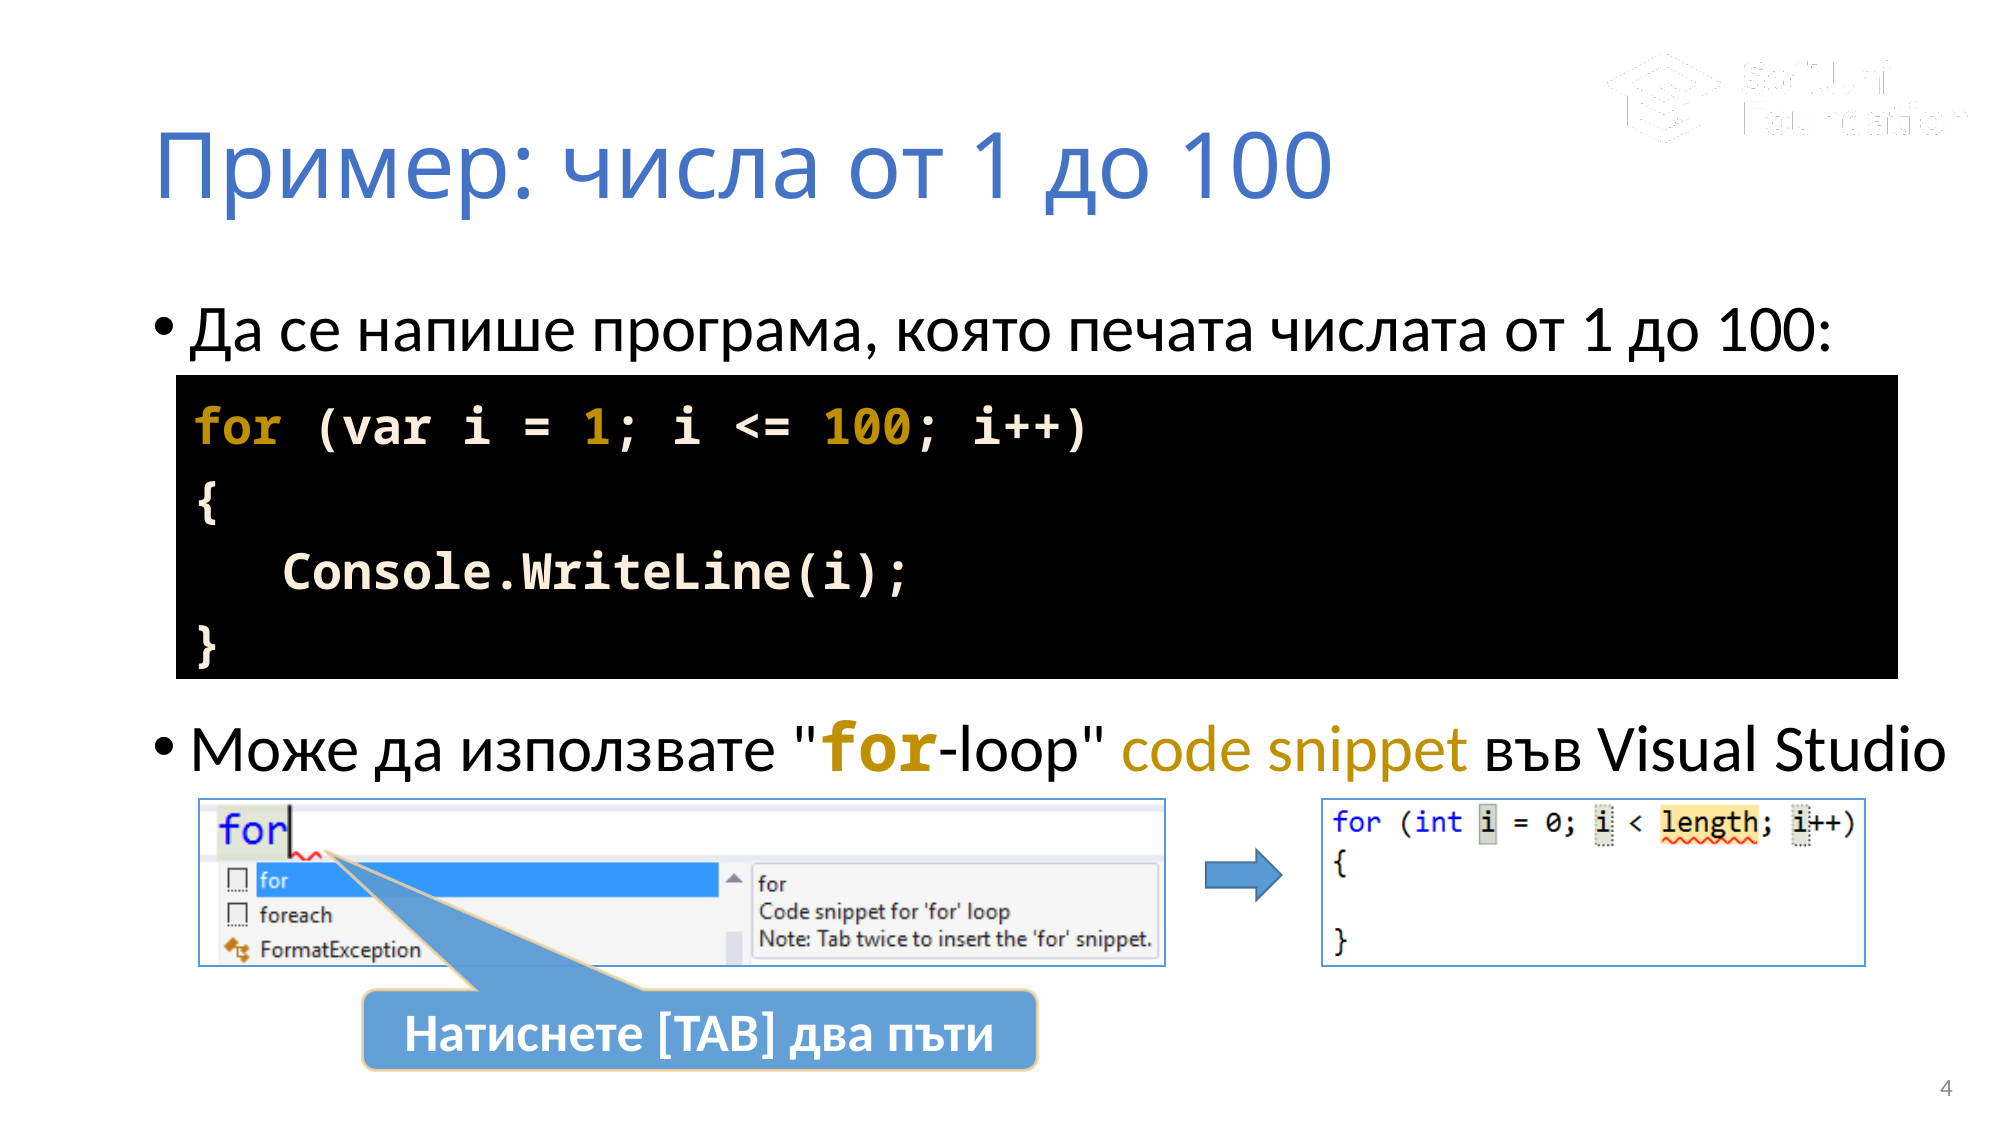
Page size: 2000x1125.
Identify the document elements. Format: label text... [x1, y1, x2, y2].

slide_number 4 [1897, 1070, 1968, 1103]
text_box Натиснете [TAB] два пъти [361, 965, 1039, 1072]
picture [199, 799, 1165, 965]
text_box [1204, 847, 1283, 903]
picture [1604, 52, 1968, 143]
picture [1323, 799, 1864, 965]
list Да се напише програма, която печата числата от 1 до 100: Може да използвате "for-loop" code snippet във Visual Studio [137, 277, 1968, 1014]
title Пример: числа от 1 до 100 [137, 59, 1862, 278]
text_box for (var i = 1; i <= 100; i++) { Console.WriteLine(i); } [176, 375, 1898, 679]
